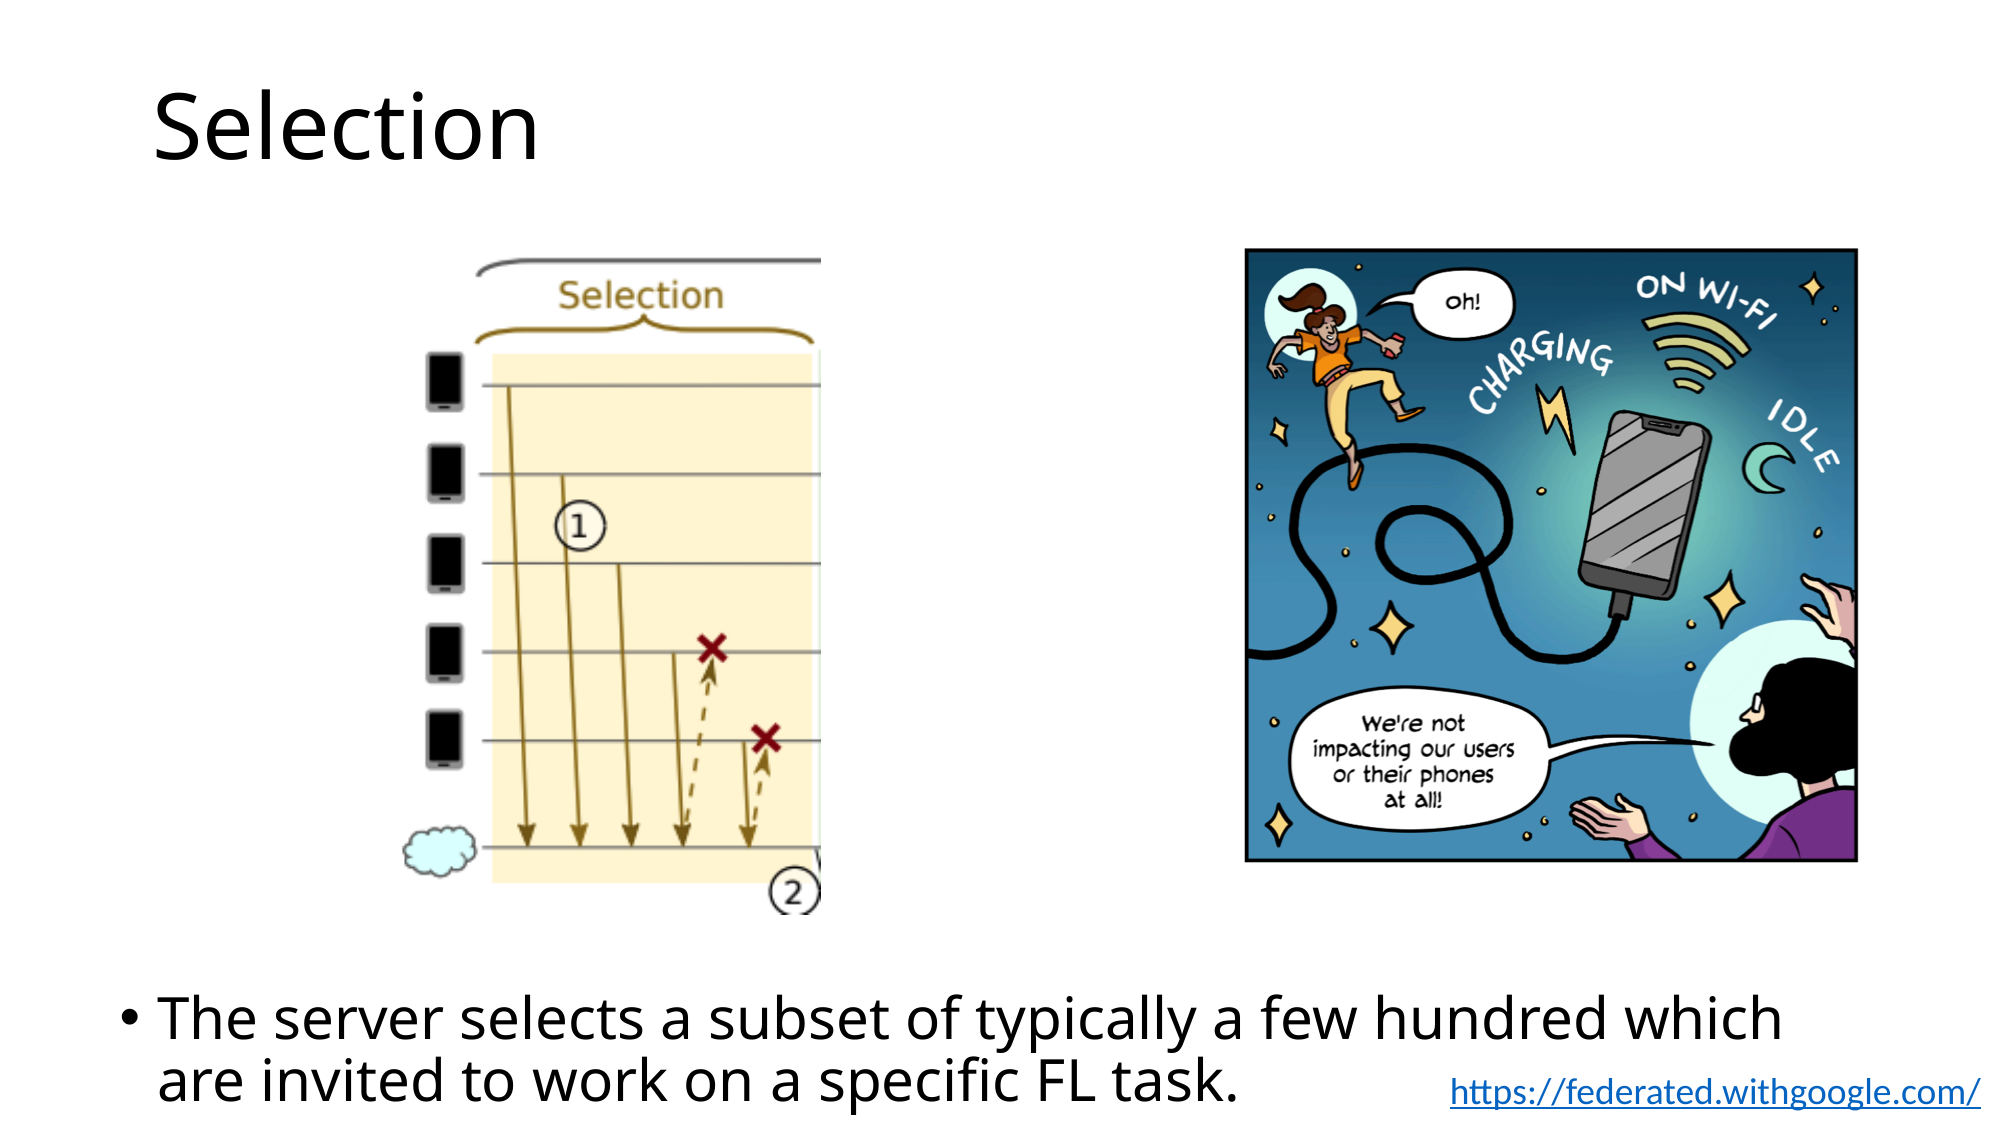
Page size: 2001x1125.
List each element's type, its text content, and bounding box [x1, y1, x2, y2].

title Selection [137, 20, 1863, 239]
list The server selects a subset of typically a few hundred which are invited to work on a specific FL task. [104, 914, 1830, 1125]
picture [380, 194, 821, 915]
text_box https://federated.withgoogle.com/ [1435, 1059, 1997, 1120]
picture [1239, 238, 1889, 879]
